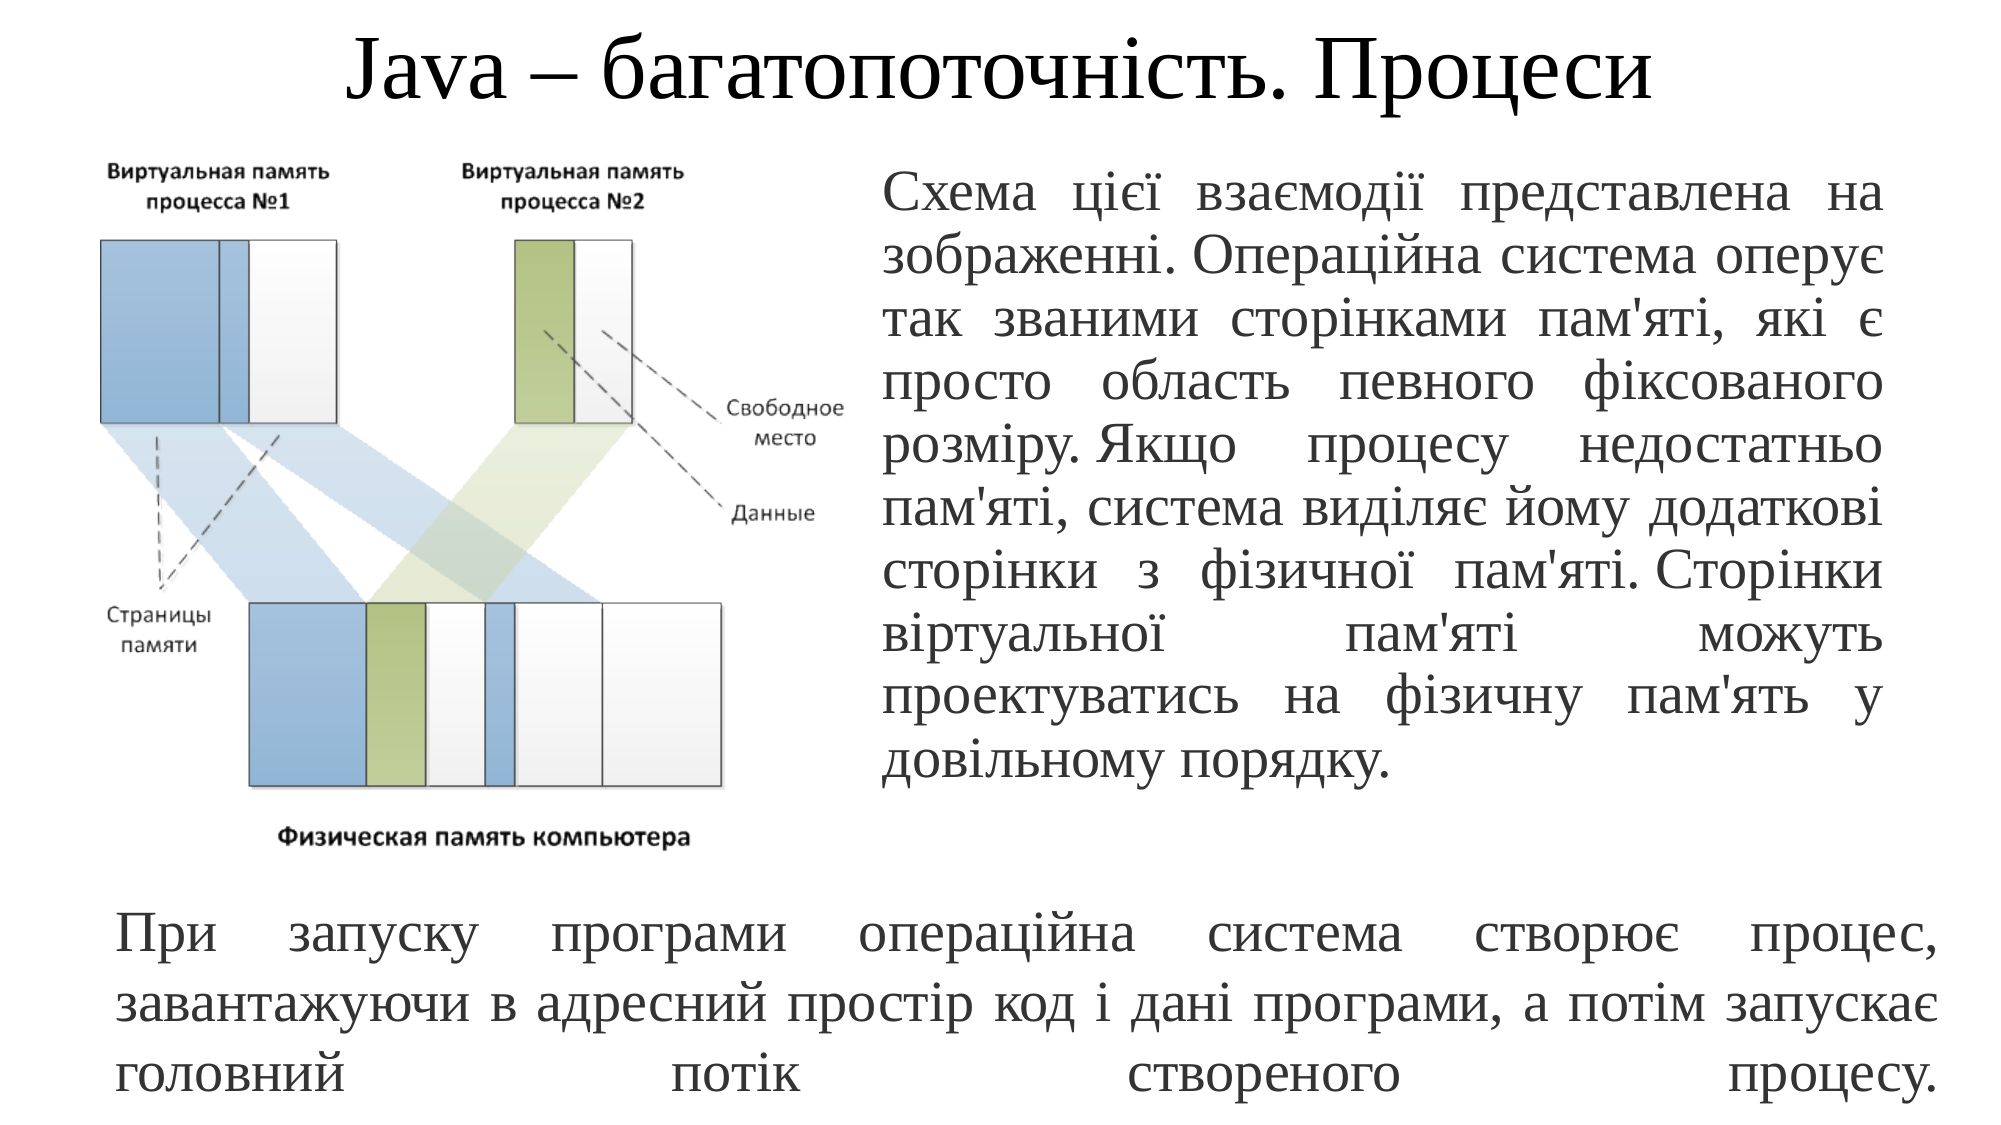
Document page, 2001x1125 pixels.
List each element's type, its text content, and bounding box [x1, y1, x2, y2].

picture [100, 152, 852, 856]
text_box Java – багатопоточність. Процеси [0, 0, 2000, 125]
list Схема цієї взаємодії представлена ​​на зображенні. Операційна система оперує так званими сторінками пам'яті, які є просто область певного фіксованого розміру. Якщо процесу недостатньо пам'яті, система виділяє йому додаткові сторінки з фізичної пам'яті. Сторінки віртуальної пам'яті можуть проектуватись на фізичну пам'ять у довільному порядку. [867, 152, 1900, 886]
text_box При запуску програми операційна система створює процес, завантажуючи в адресний простір код і дані програми, а потім запускає головний потік створеного процесу. [100, 886, 1955, 1125]
